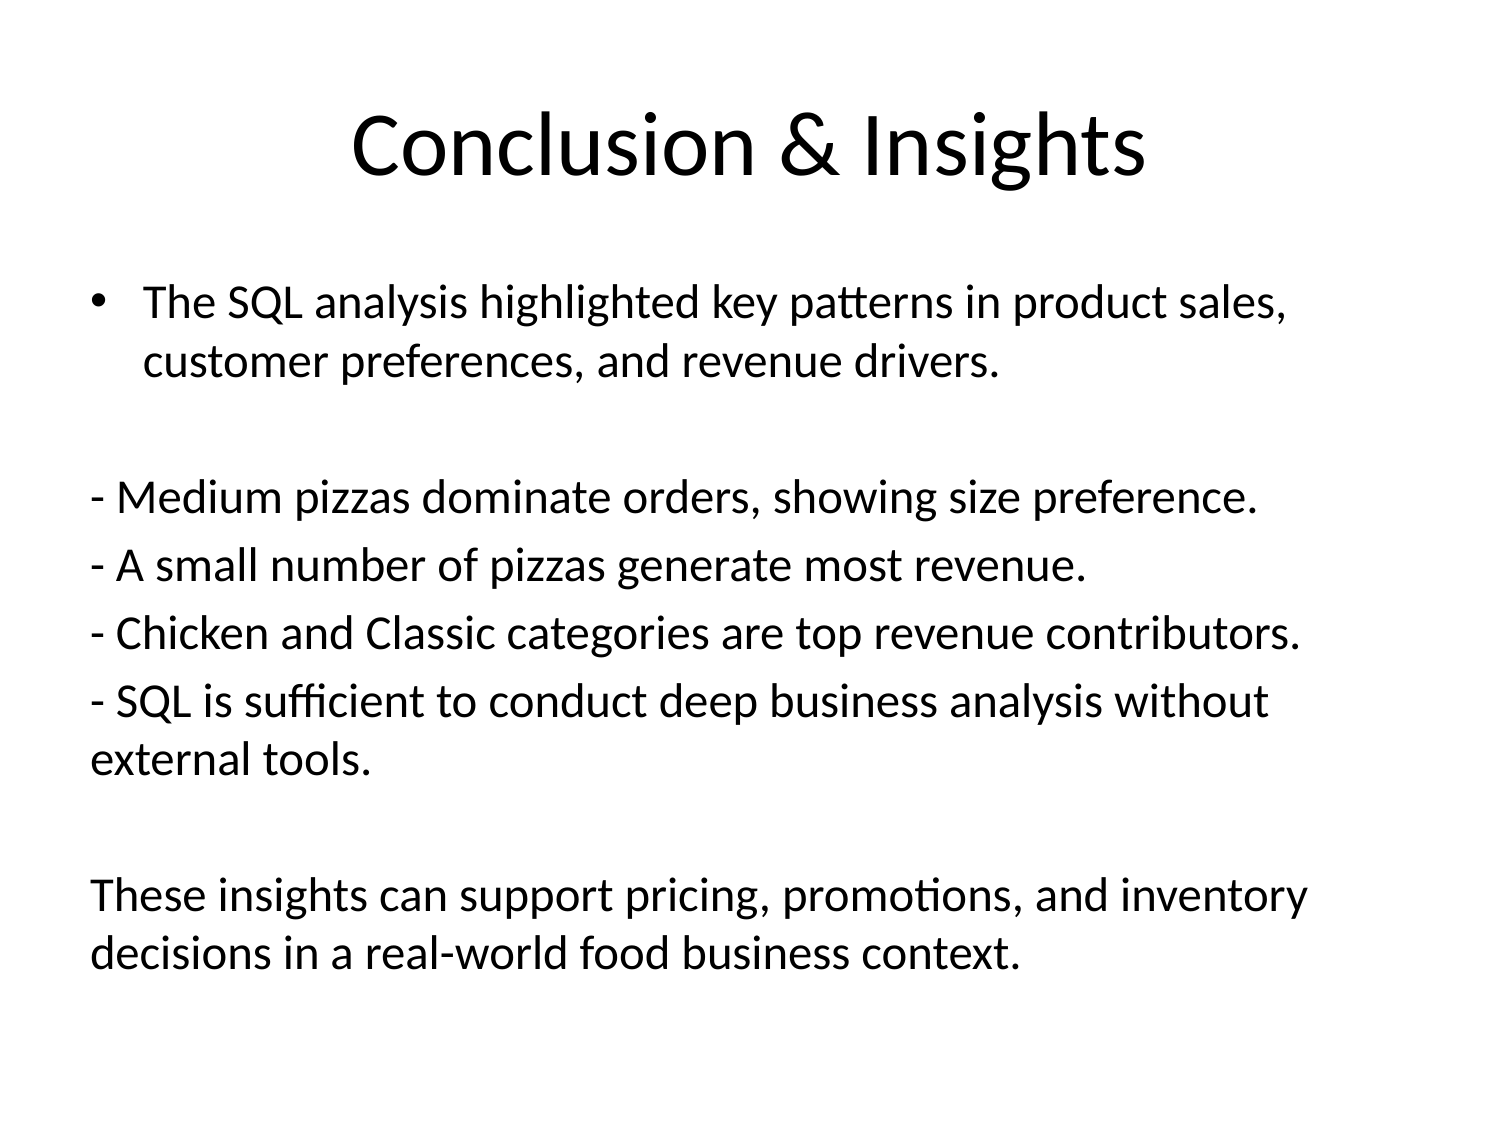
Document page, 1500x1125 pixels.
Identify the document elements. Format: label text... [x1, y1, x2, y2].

list The SQL analysis highlighted key patterns in product sales, customer preferences, and revenue drivers. - Medium pizzas dominate orders, showing size preference. - A small number of pizzas generate most revenue. - Chicken and Classic categories are top revenue contributors. - SQL is sufficient to conduct deep business analysis without external tools. These insights can support pricing, promotions, and inventory decisions in a real-world food business context. [75, 262, 1425, 1005]
title Conclusion & Insights [75, 45, 1425, 233]
